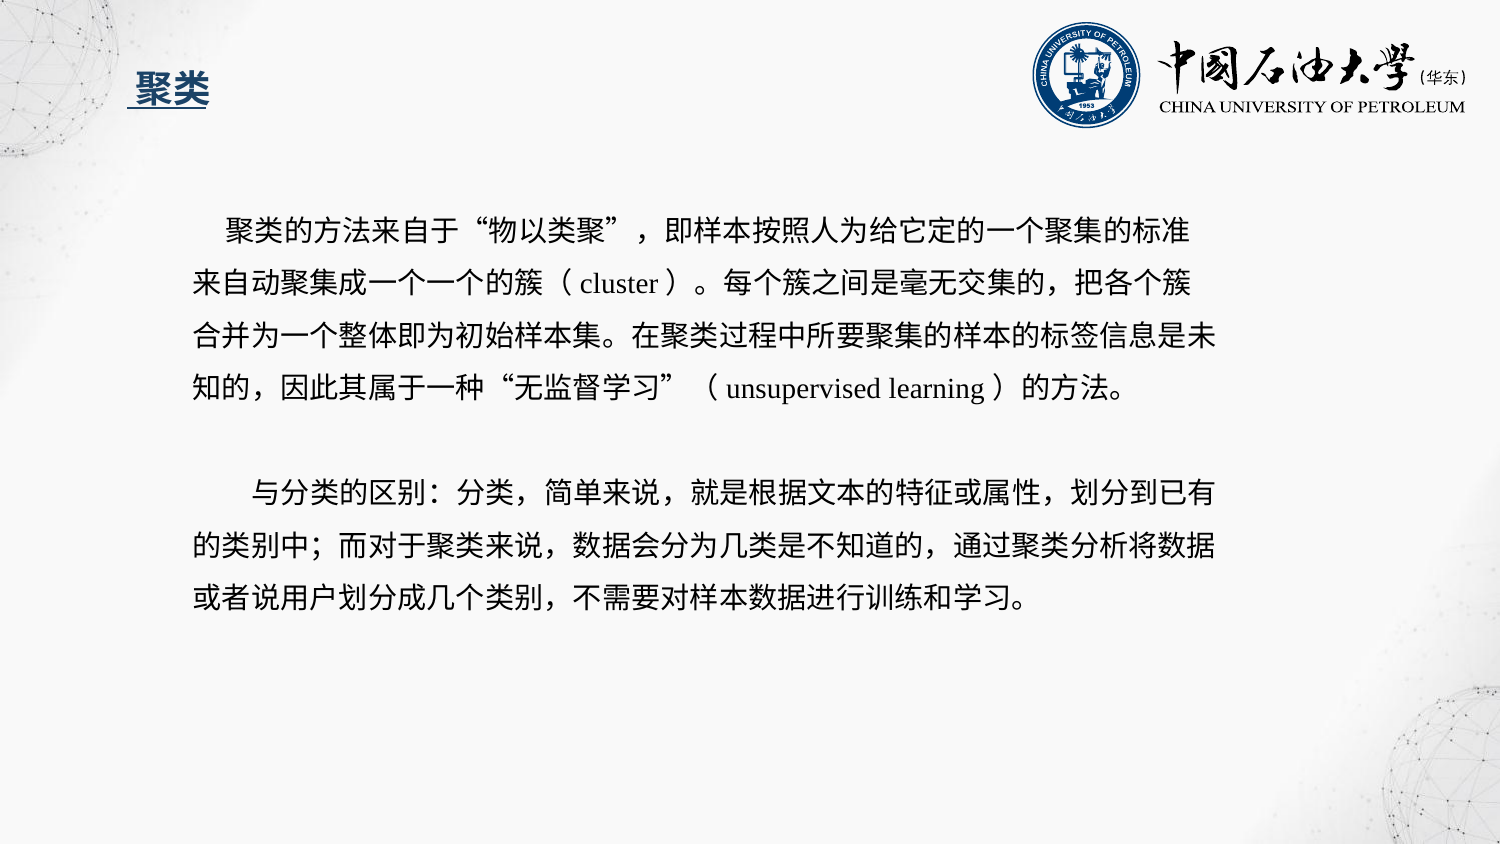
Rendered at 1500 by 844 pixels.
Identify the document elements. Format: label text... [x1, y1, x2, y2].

text_box 聚类的方法来自于“物以类聚”，即样本按照人为给它定的一个聚集的标准来自动聚集成一个一个的簇（cluster）。每个簇之间是毫无交集的，把各个簇合并为一个整体即为初始样本集。在聚类过程中所要聚集的样本的标签信息是未知的，因此其属于一种“无监督学习”（unsupervised learning）的方法。 与分类的区别：分类，简单来说，就是根据文本的特征或属性，划分到已有的类别中；而对于聚类来说，数据会分为几类是不知道的，通过聚类分析将数据或者说用户划分成几个类别，不需要对样本数据进行训练和学习。 [177, 187, 1233, 622]
text_box 聚类 [106, 59, 797, 116]
picture [0, 0, 1500, 844]
